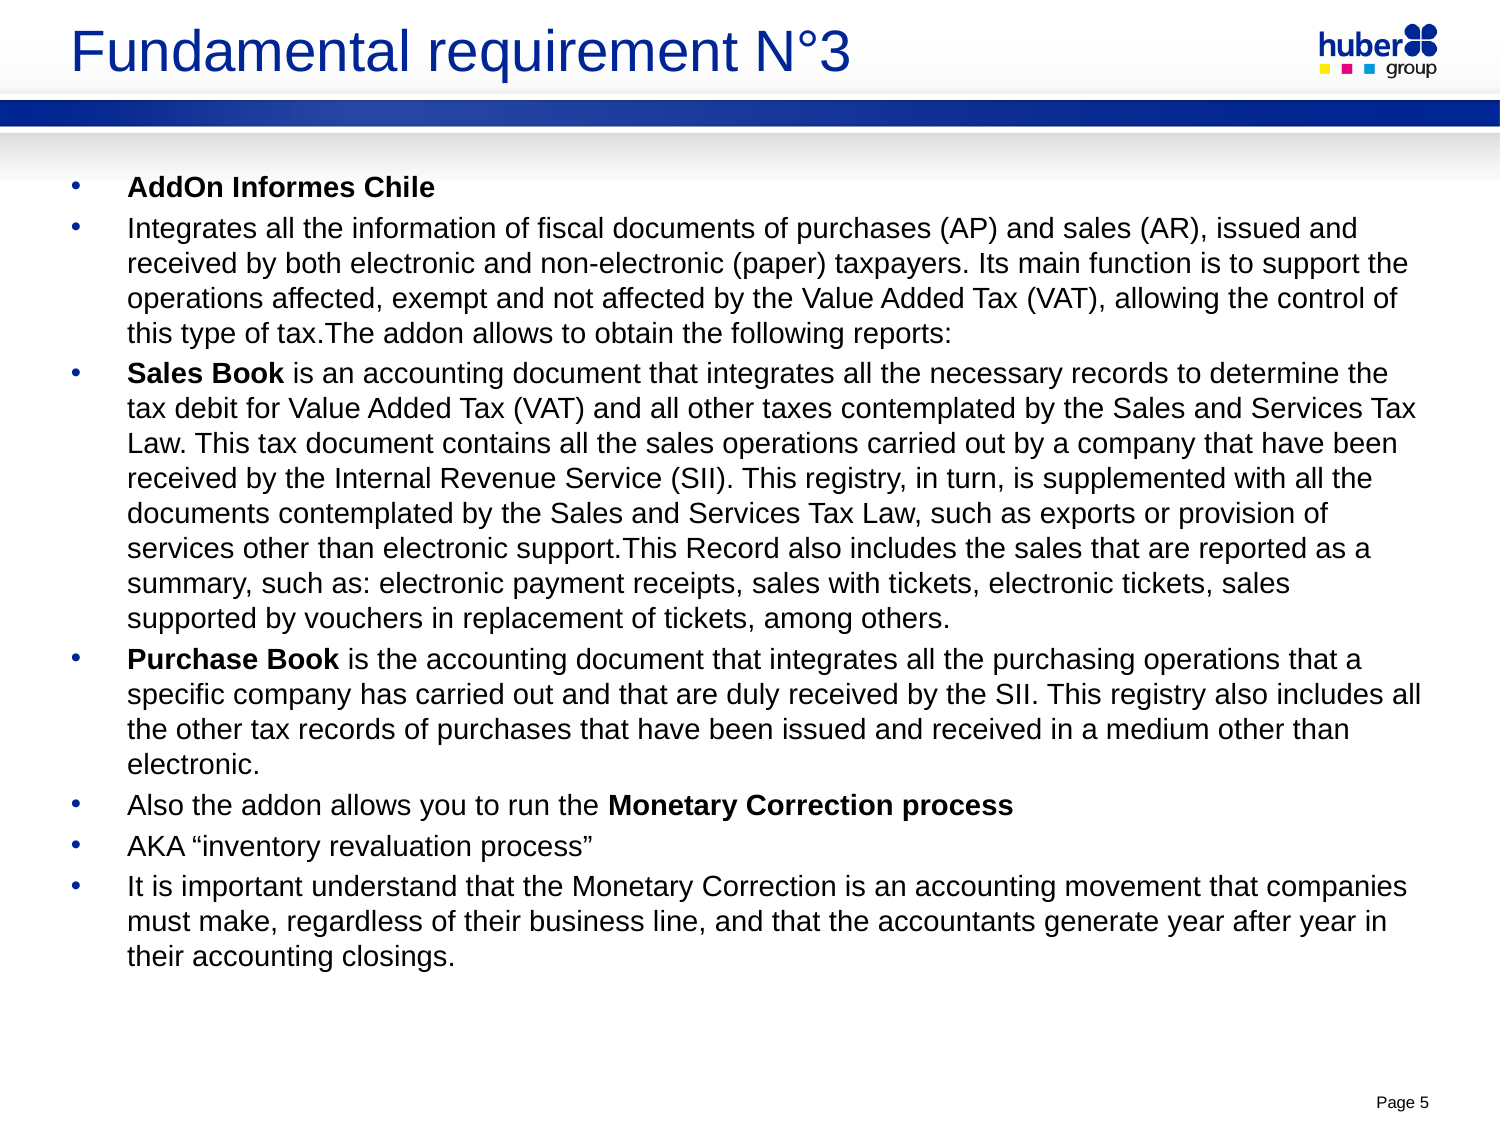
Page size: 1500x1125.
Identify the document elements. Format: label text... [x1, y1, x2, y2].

picture [0, 0, 1500, 181]
list AddOn Informes Chile Integrates all the information of fiscal documents of purchases (AP) and sales (AR), issued and received by both electronic and non-electronic (paper) taxpayers. Its main function is to support the operations affected, exempt and not affected by the Value Added Tax (VAT), allowing the control of this type of tax.The addon allows to obtain the following reports: Sales Book is an accounting document that integrates all the necessary records to determine the tax debit for Value Added Tax (VAT) and all other taxes contemplated by the Sales and Services Tax Law. This tax document contains all the sales operations carried out by a company that have been received by the Internal Revenue Service (SII). This registry, in turn, is supplemented with all the documents contemplated by the Sales and Services Tax Law, such as exports or provision of services other than electronic support.This Record also includes the sales that are reported as a summary, such as: electronic payment receipts, sales with tickets, electronic tickets, sales supported by vouchers in replacement of tickets, among others. Purchase Book is the accounting document that integrates all the purchasing operations that a specific company has carried out and that are duly received by the SII. This registry also includes all the other tax records of purchases that have been issued and received in a medium other than electronic. Also the addon allows you to run the Monetary Correction process AKA “inventory revaluation process” It is important understand that the Monetary Correction is an accounting movement that companies must make, regardless of their business line, and that the accountants generate year after year in their accounting closings. [55, 160, 1444, 1035]
title Fundamental requirement N°3 [55, 6, 1297, 95]
